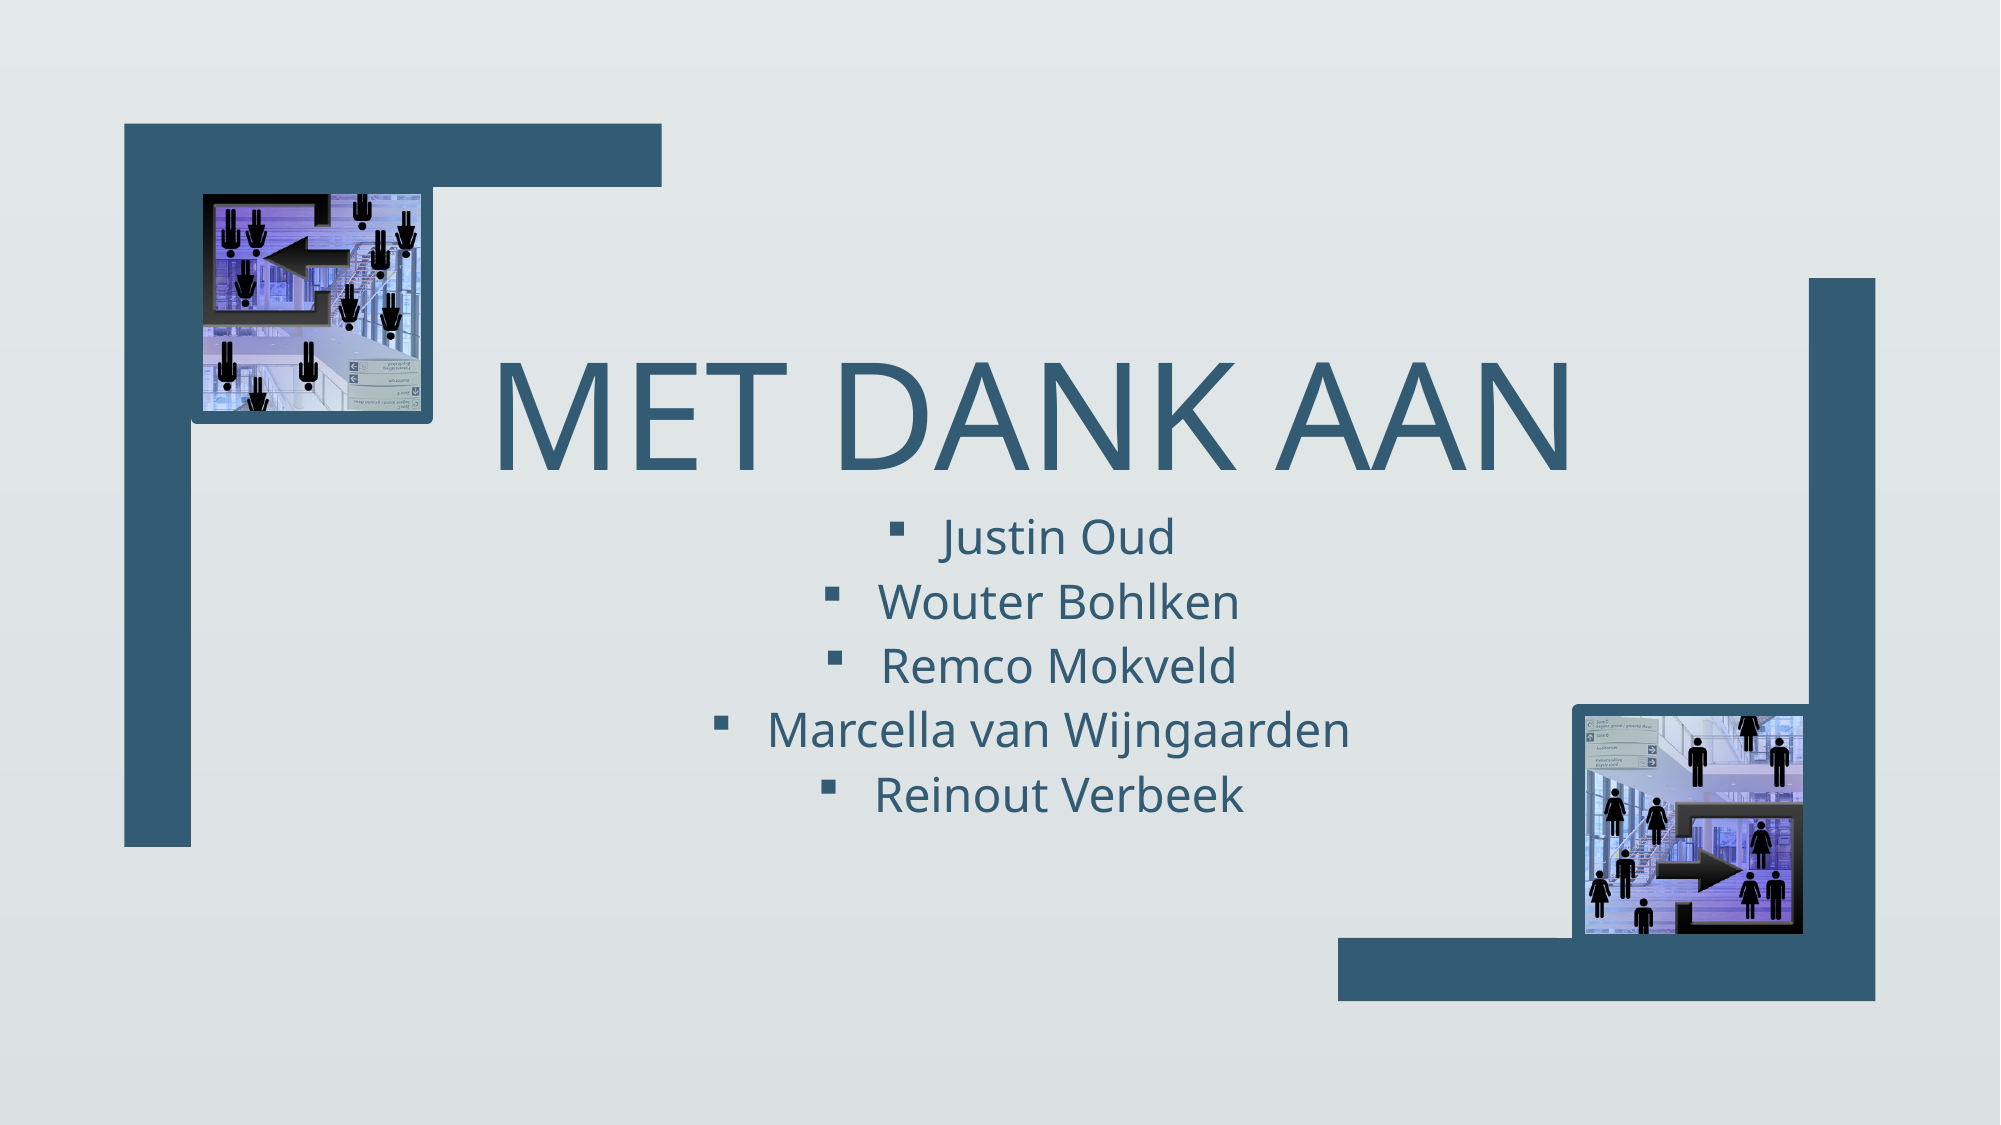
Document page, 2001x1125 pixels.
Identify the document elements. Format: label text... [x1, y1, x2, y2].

title Met dank aan [470, 220, 1829, 511]
subtitle Justin Oud Wouter Bohlken Remco Mokveld Marcella van Wijngaarden Reinout Verbeek [470, 492, 1592, 828]
picture [203, 194, 421, 411]
picture [1585, 716, 1803, 934]
